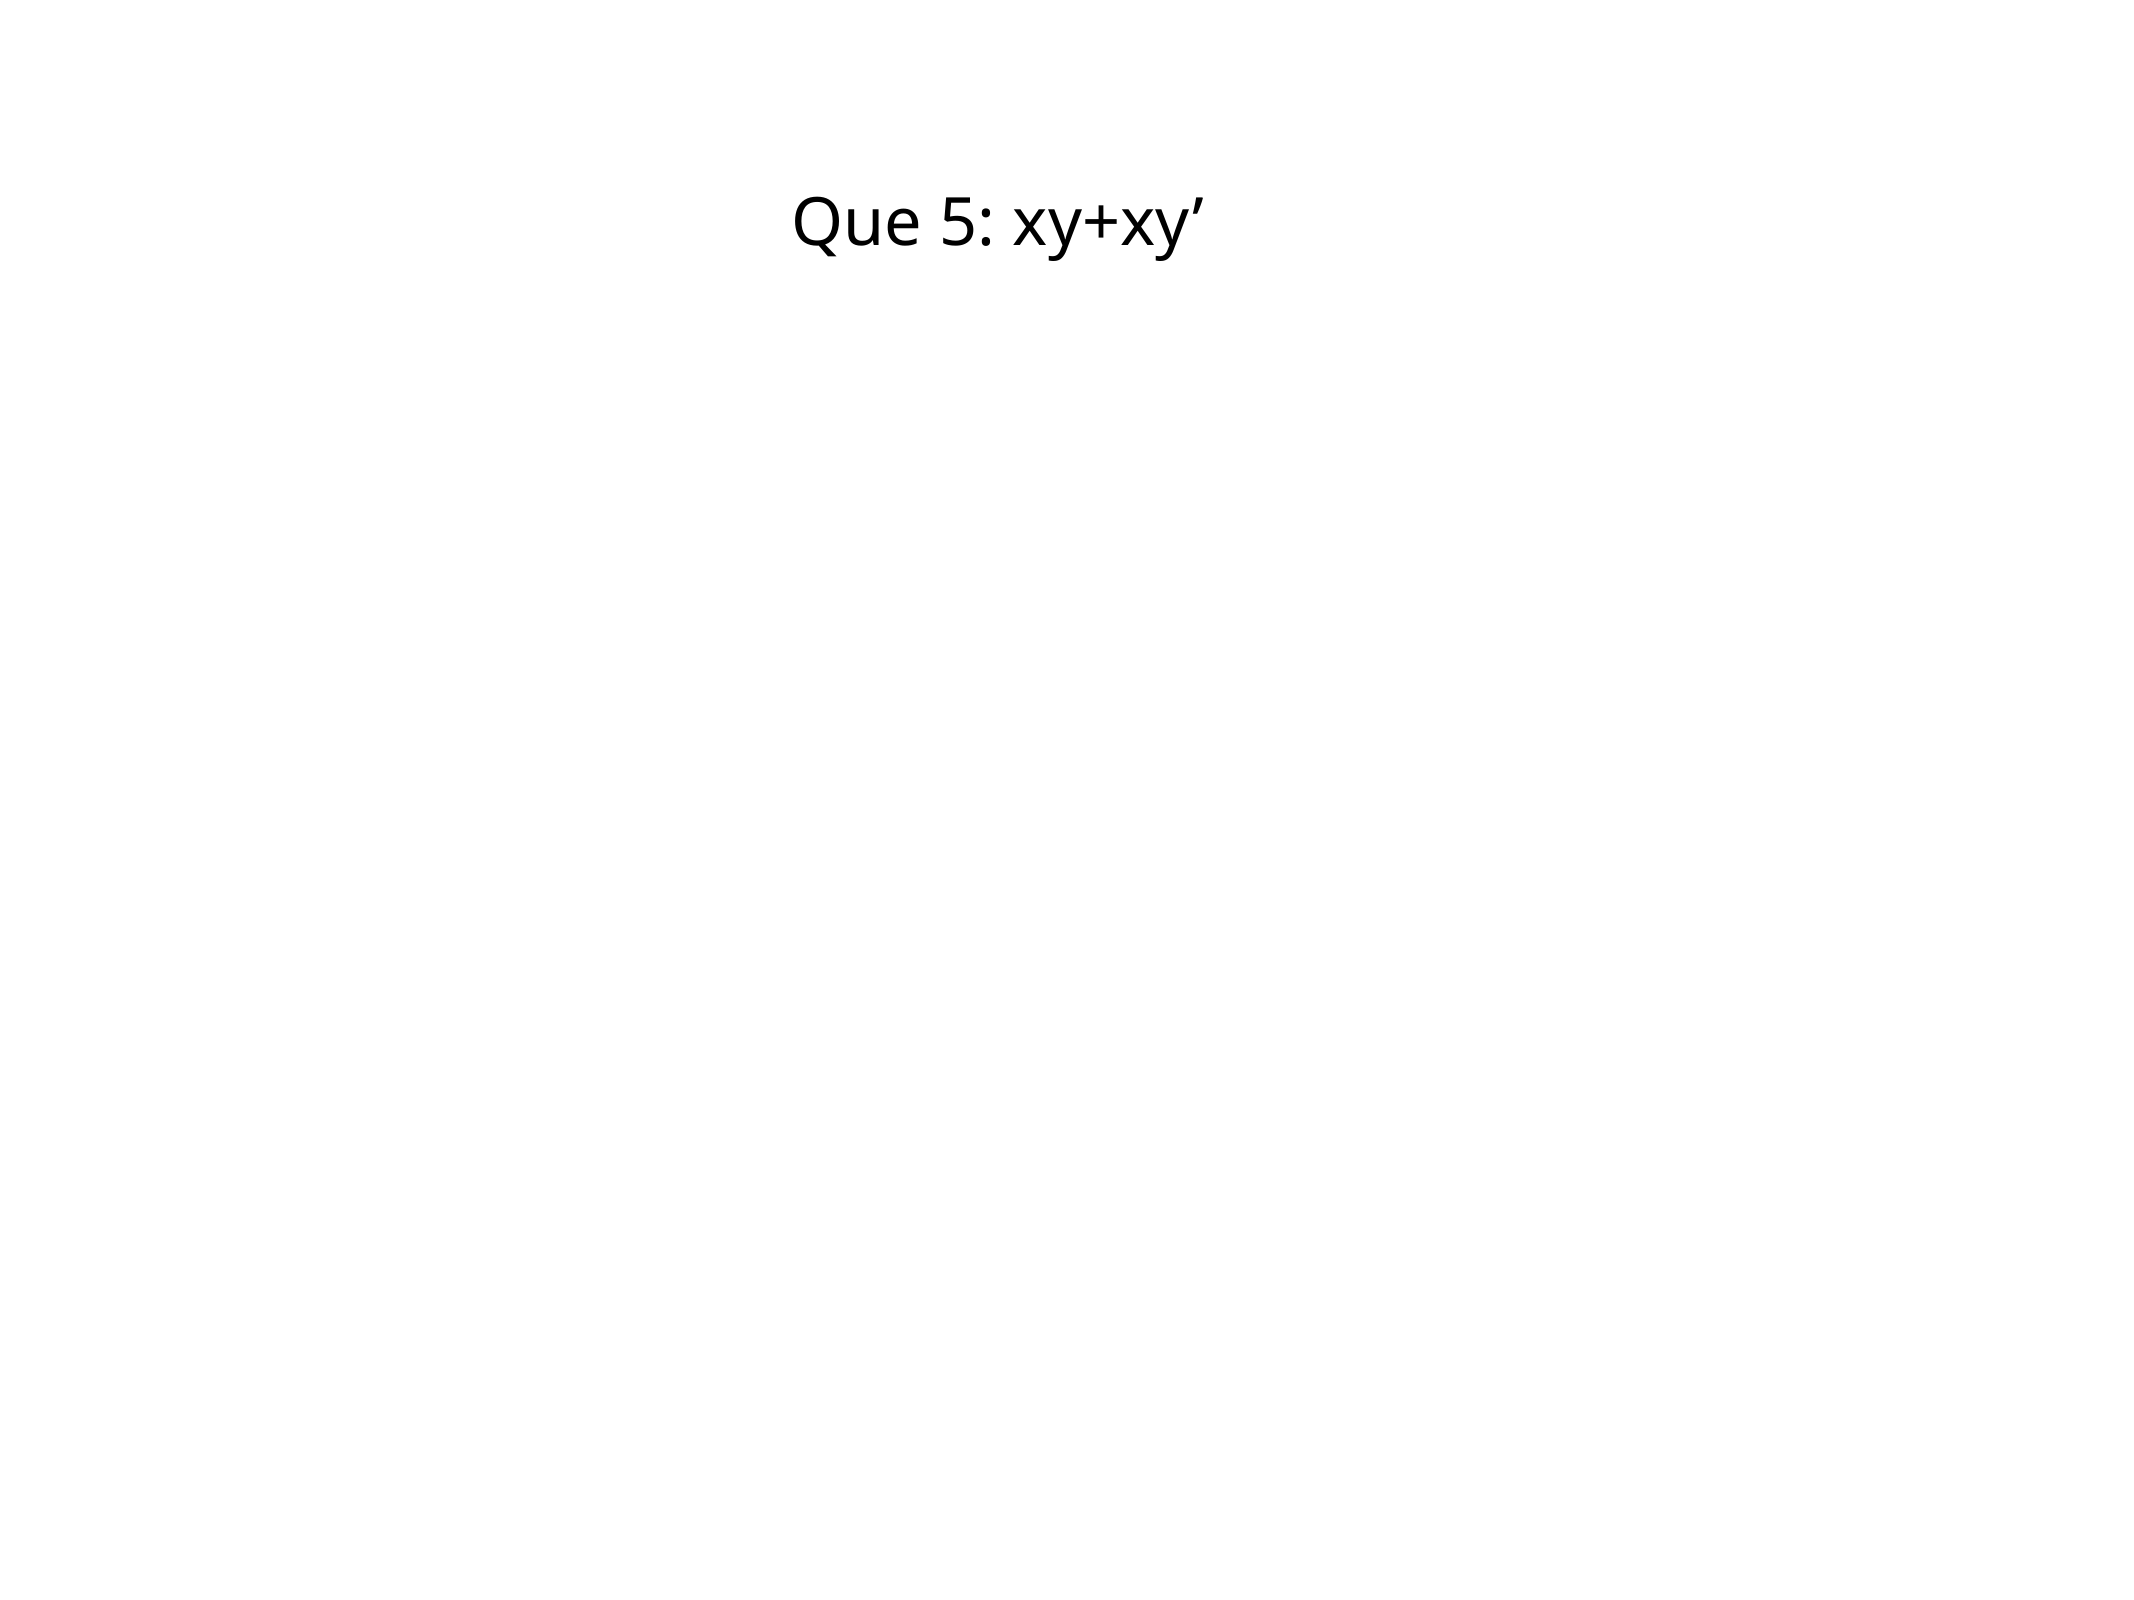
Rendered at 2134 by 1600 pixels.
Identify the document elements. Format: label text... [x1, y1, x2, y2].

subtitle Que 5: xy+xy’ [147, 170, 1866, 357]
